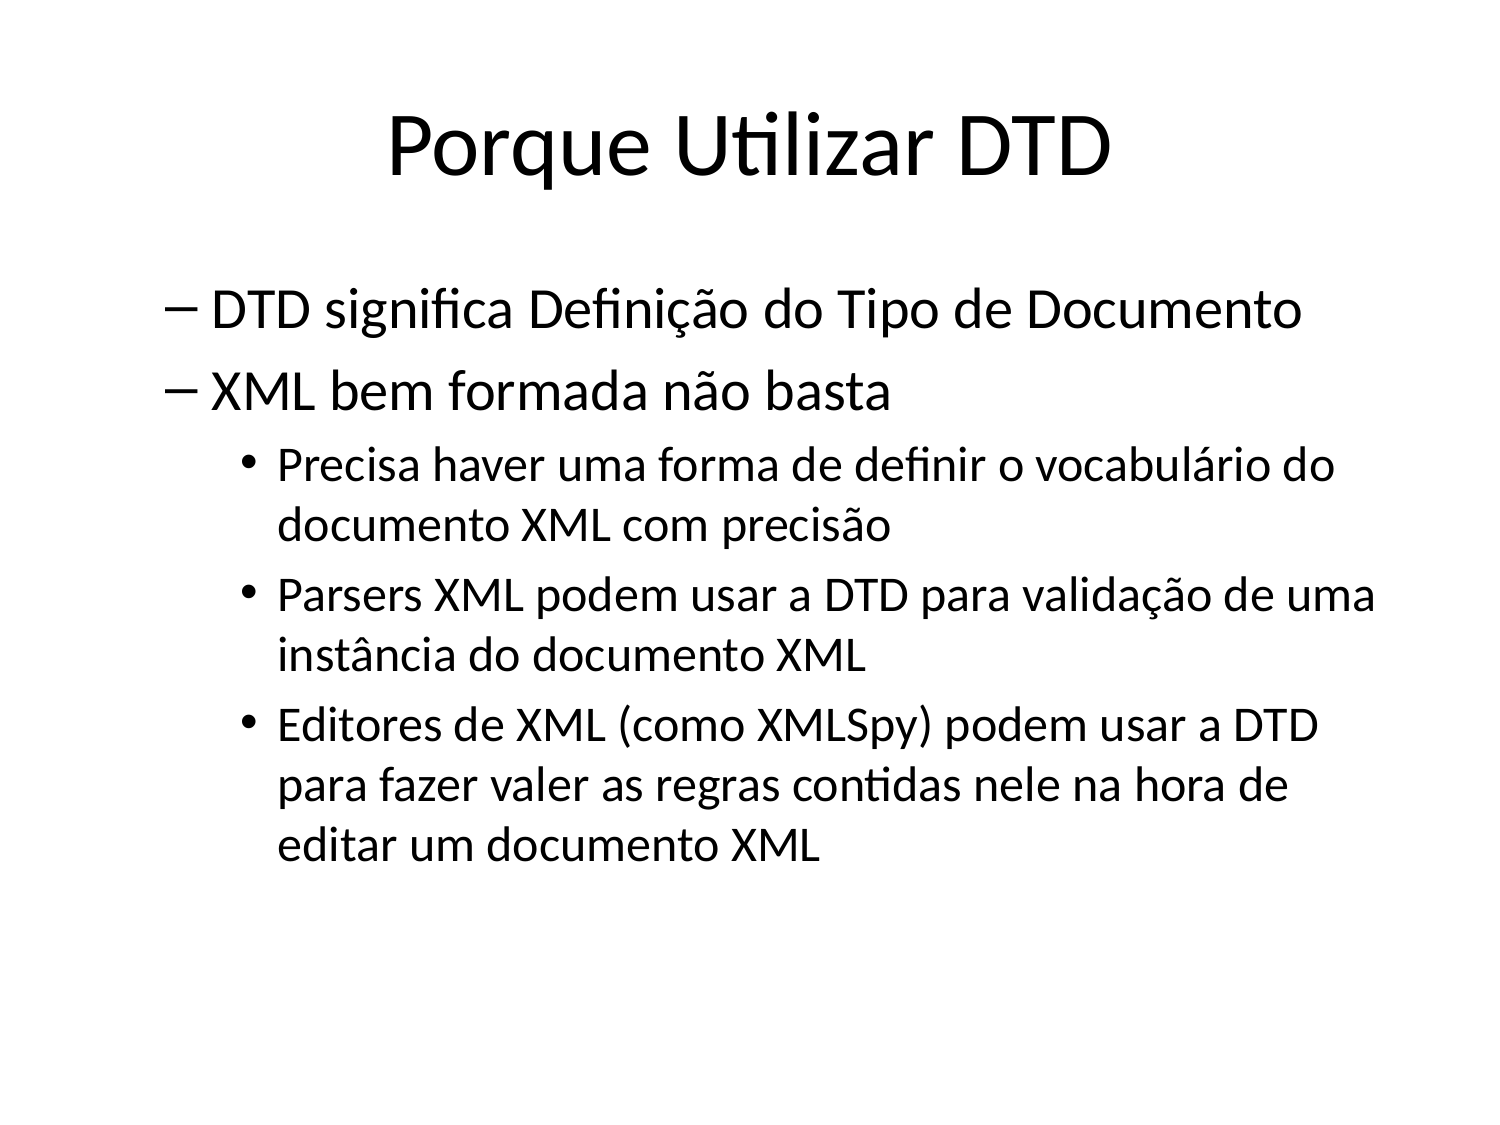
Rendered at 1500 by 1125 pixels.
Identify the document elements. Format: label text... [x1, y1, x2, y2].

list DTD significa Definição do Tipo de Documento XML bem formada não basta Precisa haver uma forma de definir o vocabulário do documento XML com precisão Parsers XML podem usar a DTD para validação de uma instância do documento XML Editores de XML (como XMLSpy) podem usar a DTD para fazer valer as regras contidas nele na hora de editar um documento XML [75, 262, 1425, 1005]
title Porque Utilizar DTD [75, 45, 1425, 233]
